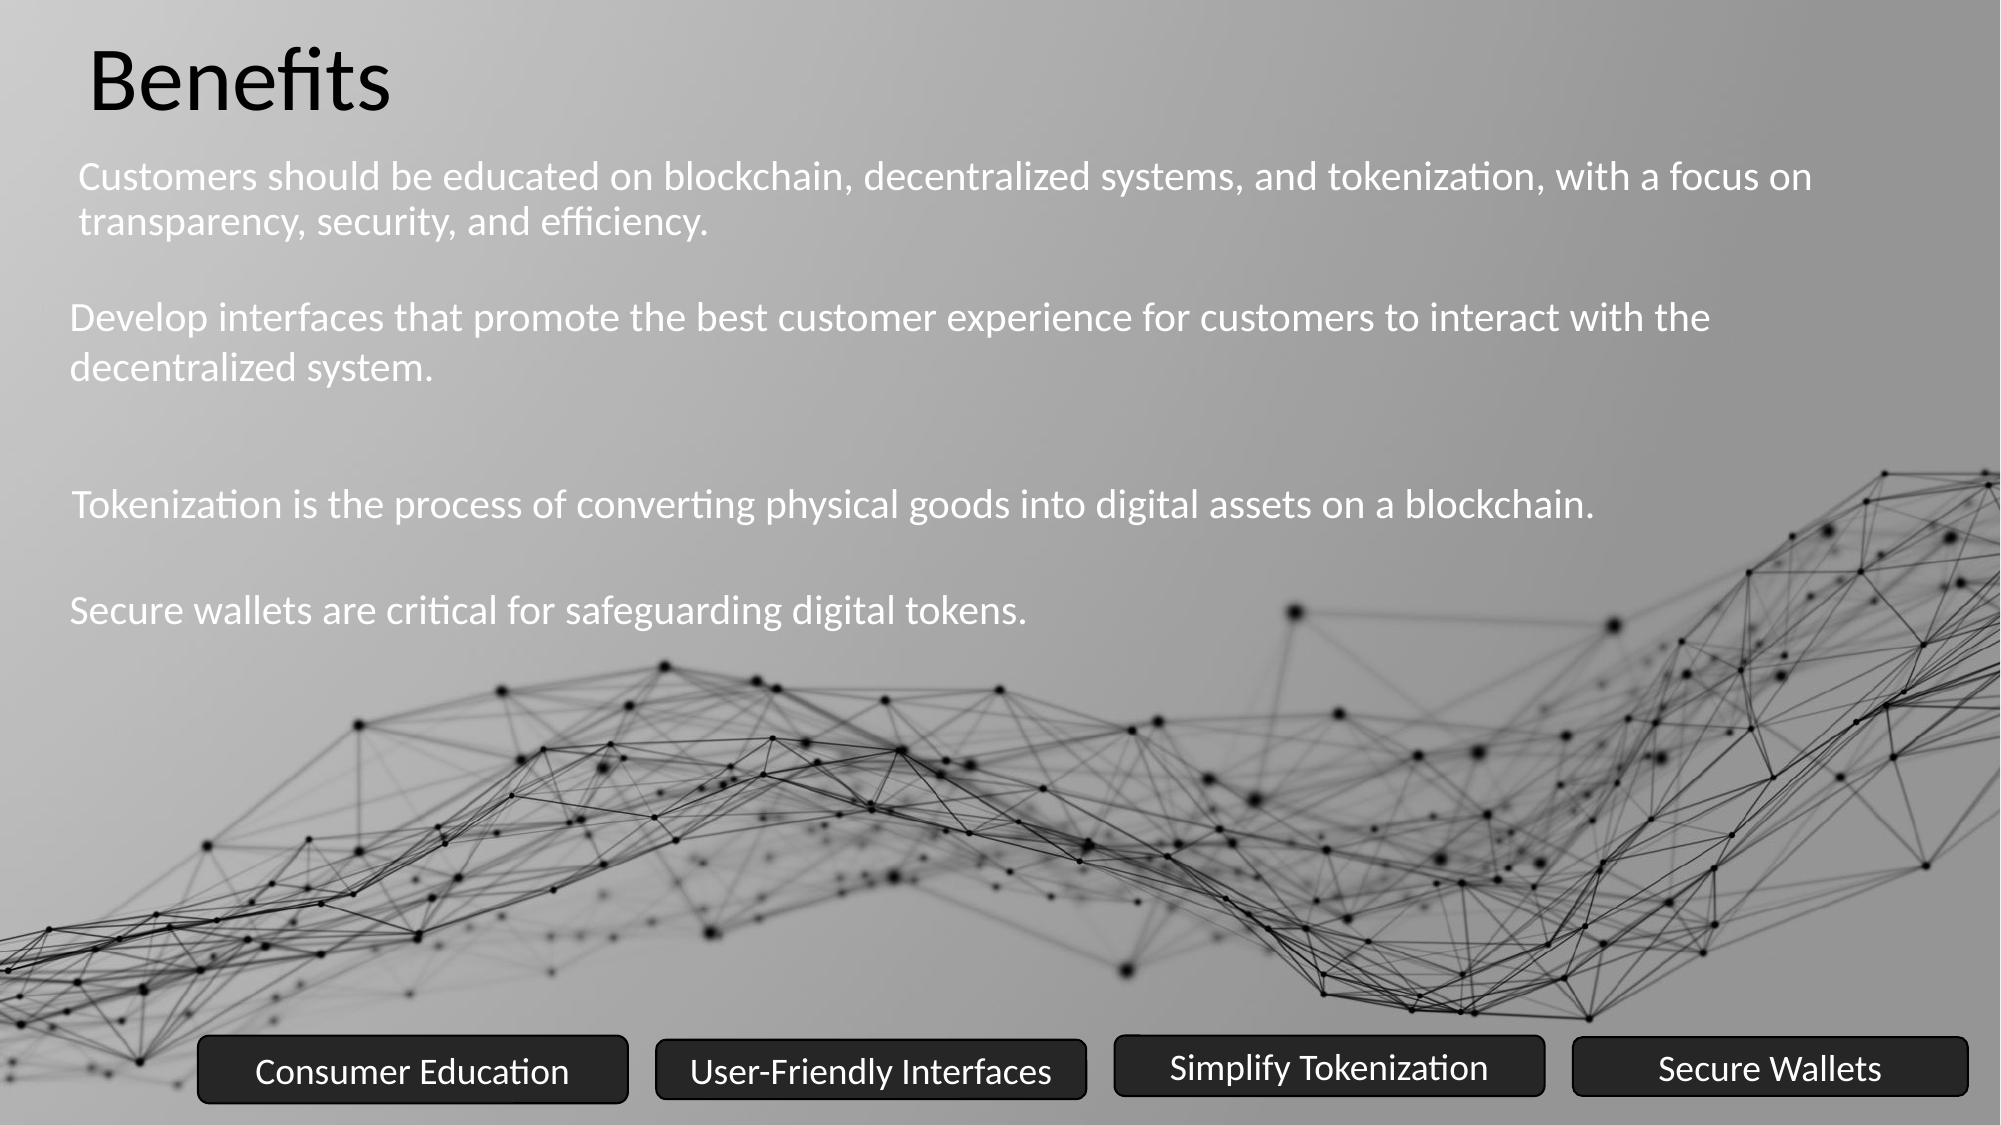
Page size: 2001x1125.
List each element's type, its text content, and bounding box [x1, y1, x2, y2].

text_box Simplify Tokenization [1113, 1034, 1546, 1098]
text_box Secure Wallets [1571, 1036, 1969, 1097]
title Benefits [73, 21, 569, 118]
picture [0, 0, 2001, 1125]
text_box Consumer Education [196, 1034, 629, 1105]
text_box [47, 118, 1968, 713]
text_box User-Friendly Interfaces [655, 1038, 1088, 1101]
